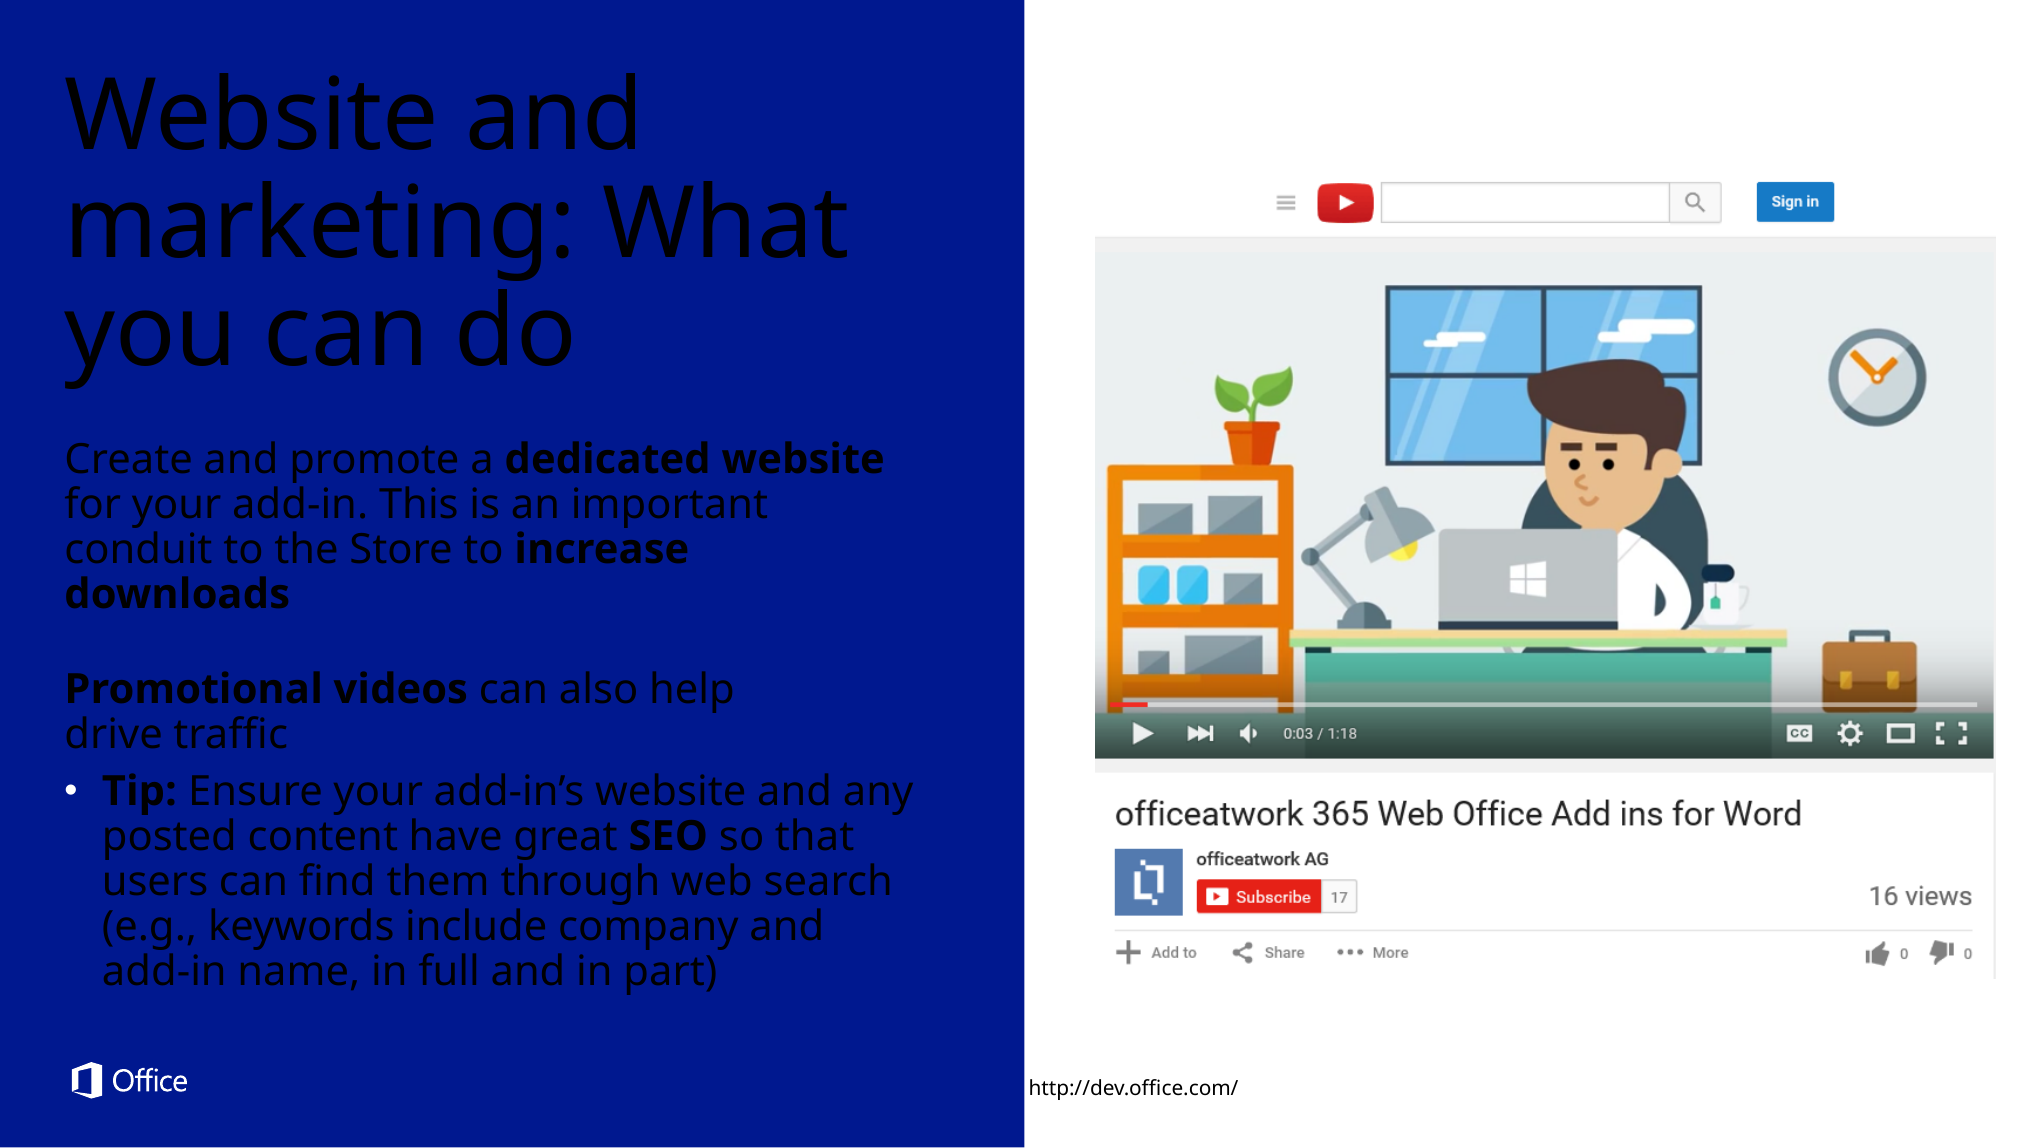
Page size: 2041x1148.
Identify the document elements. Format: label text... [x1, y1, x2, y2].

picture [1094, 168, 1996, 979]
list Website and marketing: What you can do Create and promote a dedicated website for your add-in. This is an important conduit to the Store to increase downloads Promotional videos can also help drive traffic Tip: Ensure your add-in’s website and any posted content have great SEO so that users can find them through web search (e.g., keywords include company and add-in name, in full and in part) [40, 48, 946, 1100]
